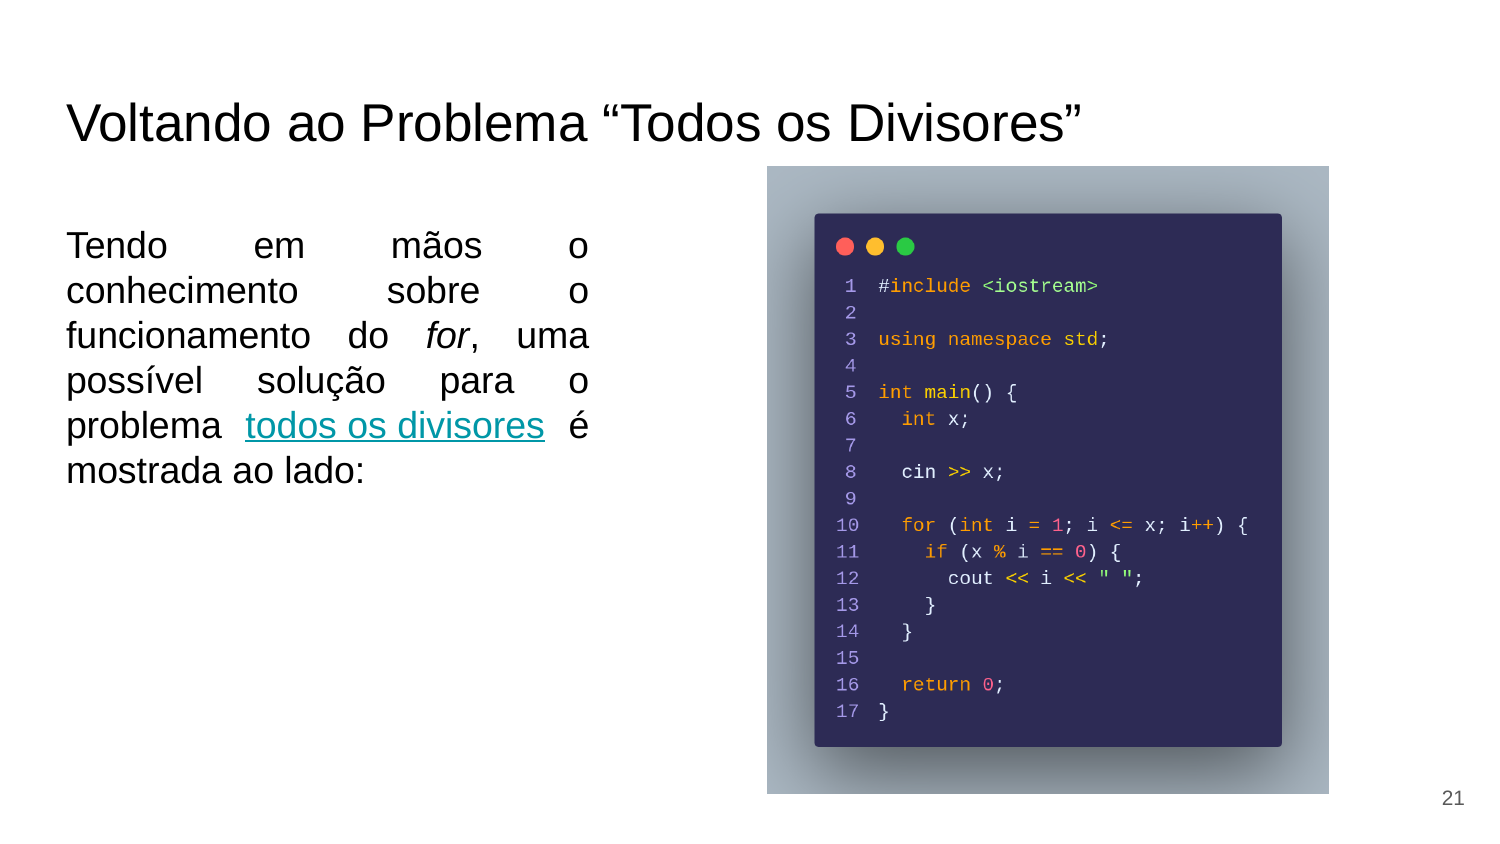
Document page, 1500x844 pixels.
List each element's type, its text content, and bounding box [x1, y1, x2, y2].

picture [766, 166, 1330, 794]
slide_number ‹#› [1389, 764, 1480, 830]
title Voltando ao Problema “Todos os Divisores” [51, 72, 1449, 167]
text_box Tendo em mãos o conhecimento sobre o funcionamento do for, uma possível solução para o problema todos os divisores é mostrada ao lado: [51, 205, 605, 506]
